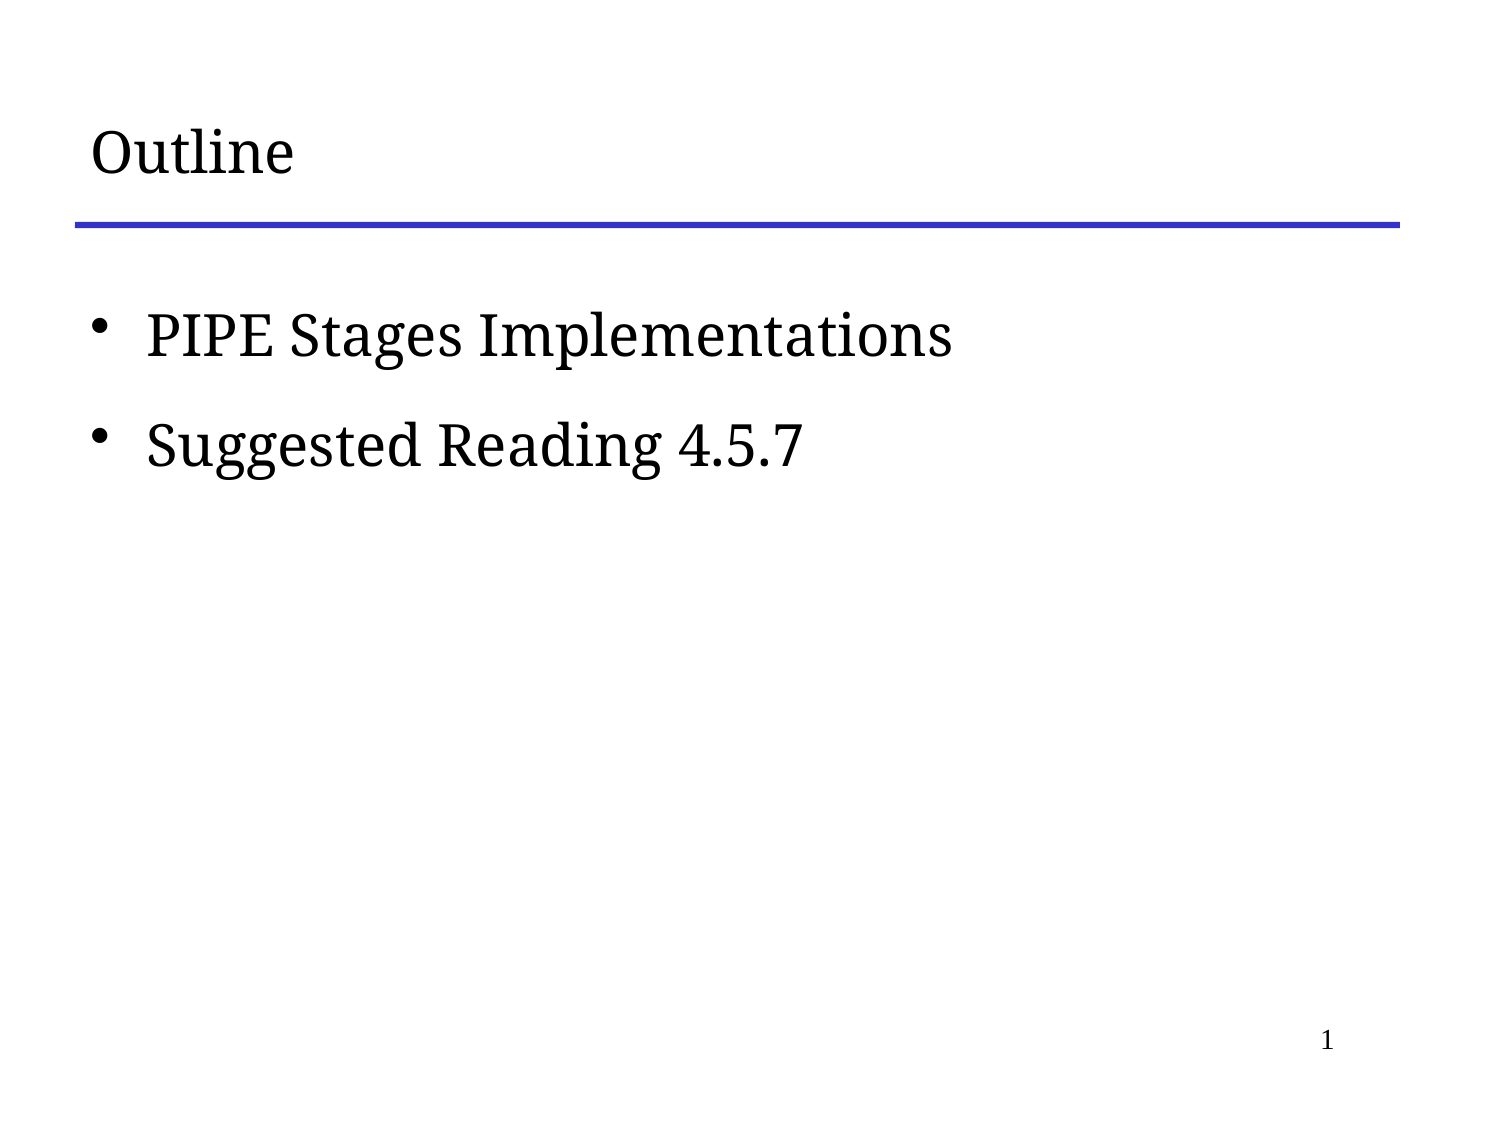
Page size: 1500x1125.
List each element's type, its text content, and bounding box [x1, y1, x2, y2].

list PIPE Stages Implementations Suggested Reading 4.5.7 [75, 262, 1438, 988]
slide_number 1 [1137, 1012, 1351, 1088]
title Outline [75, 75, 1400, 225]
